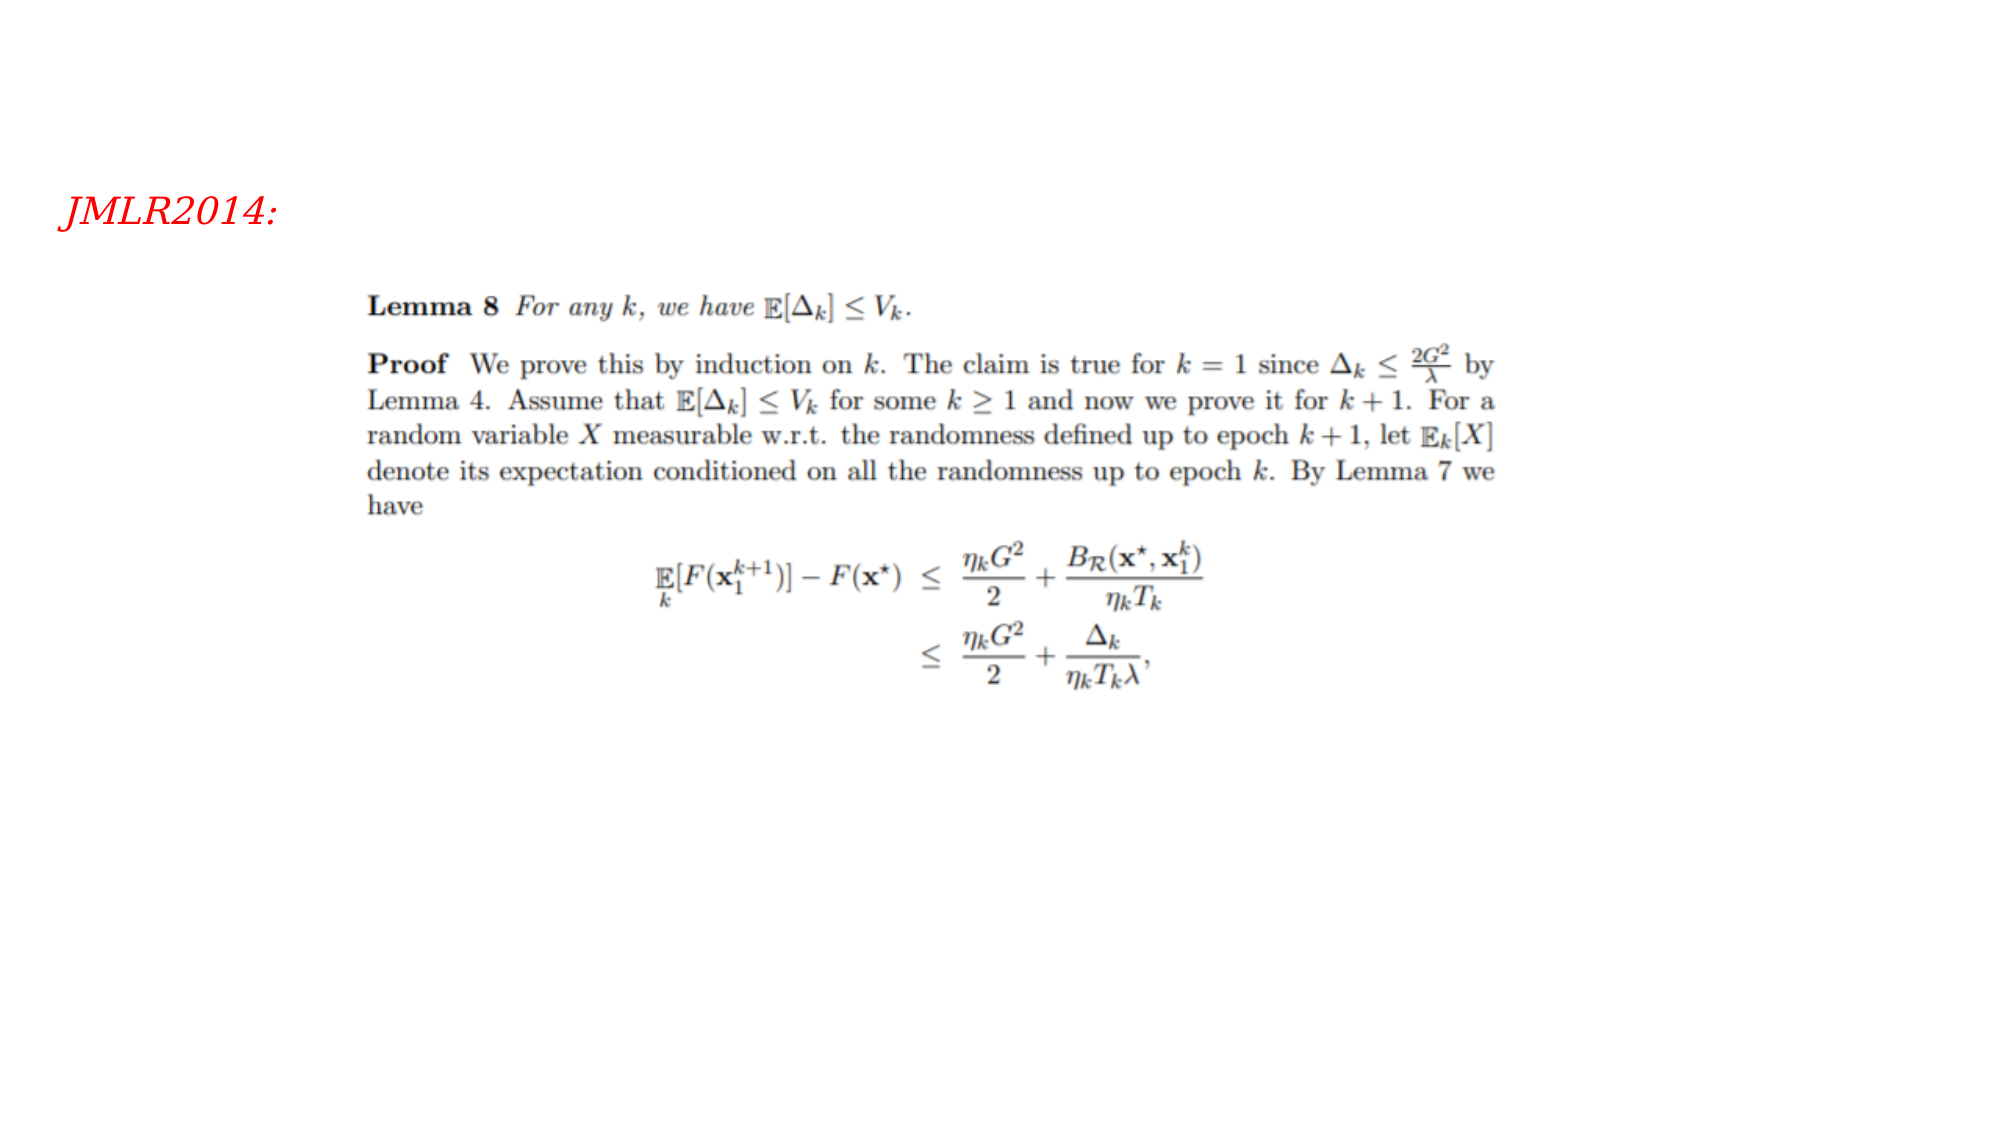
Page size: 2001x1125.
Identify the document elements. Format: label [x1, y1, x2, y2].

picture [328, 276, 1598, 696]
